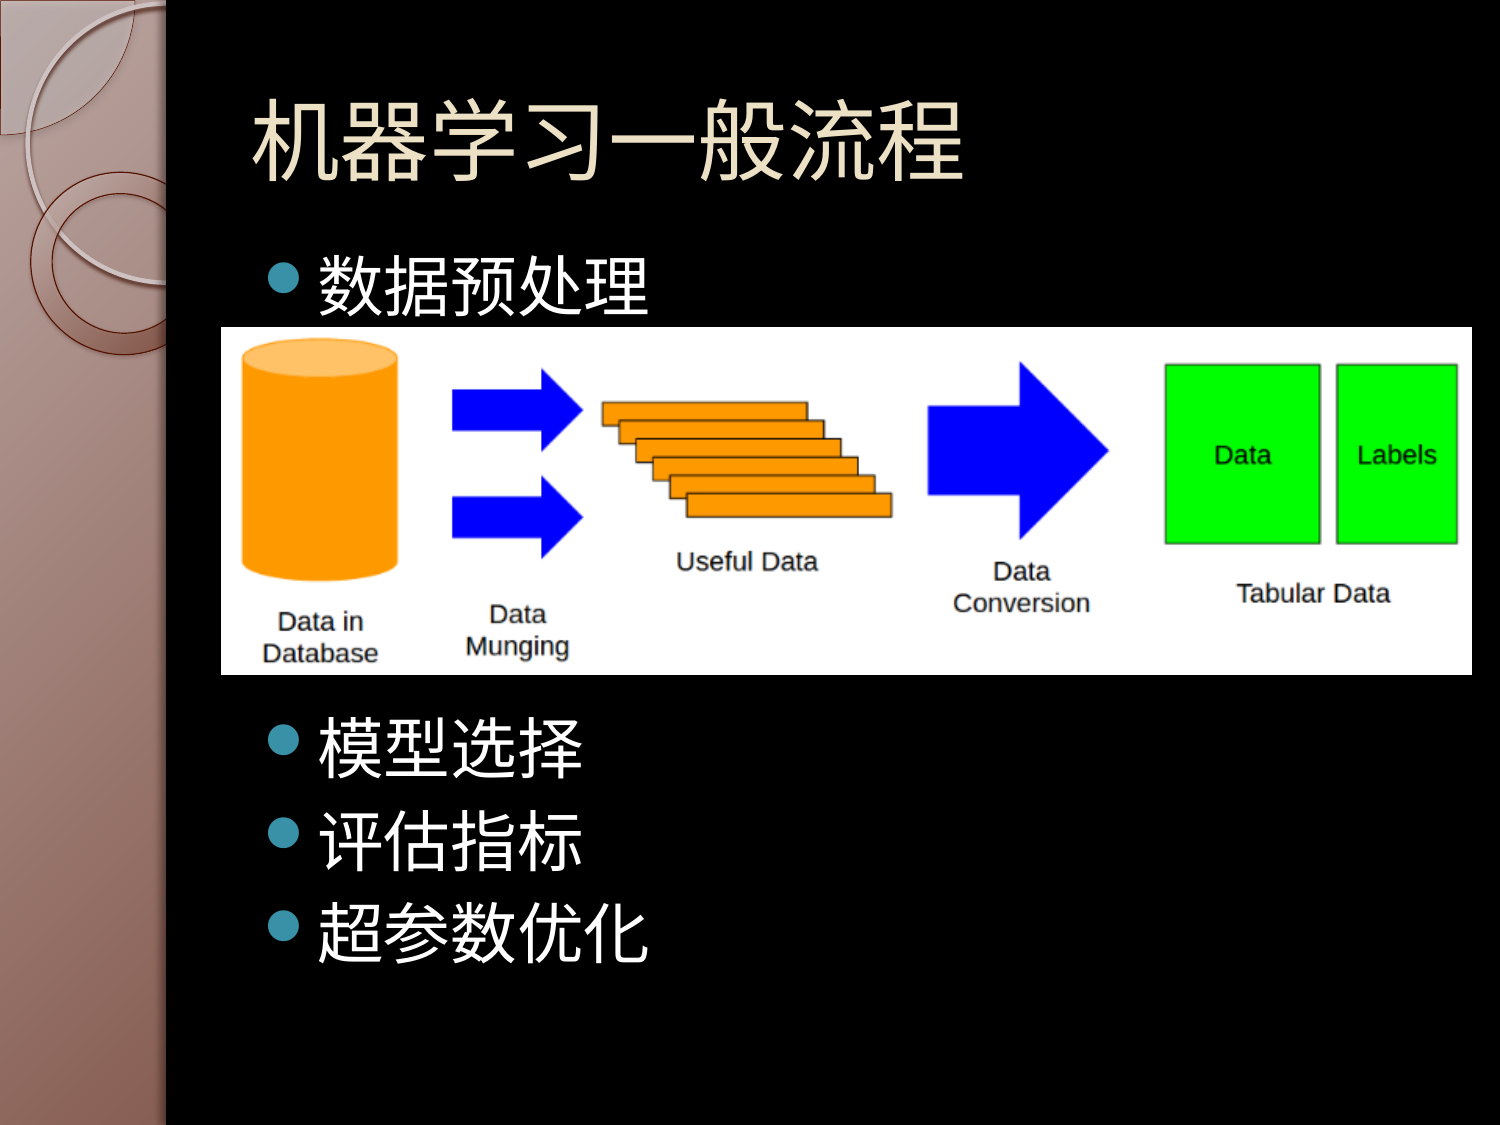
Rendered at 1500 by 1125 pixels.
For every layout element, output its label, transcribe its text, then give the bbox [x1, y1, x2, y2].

list 数据预处理 模型选择 评估指标 超参数优化 [235, 237, 1466, 324]
picture [221, 327, 1473, 675]
list 数据预处理 模型选择 评估指标 超参数优化 [235, 686, 1466, 1035]
title 机器学习一般流程 [235, 45, 1466, 233]
